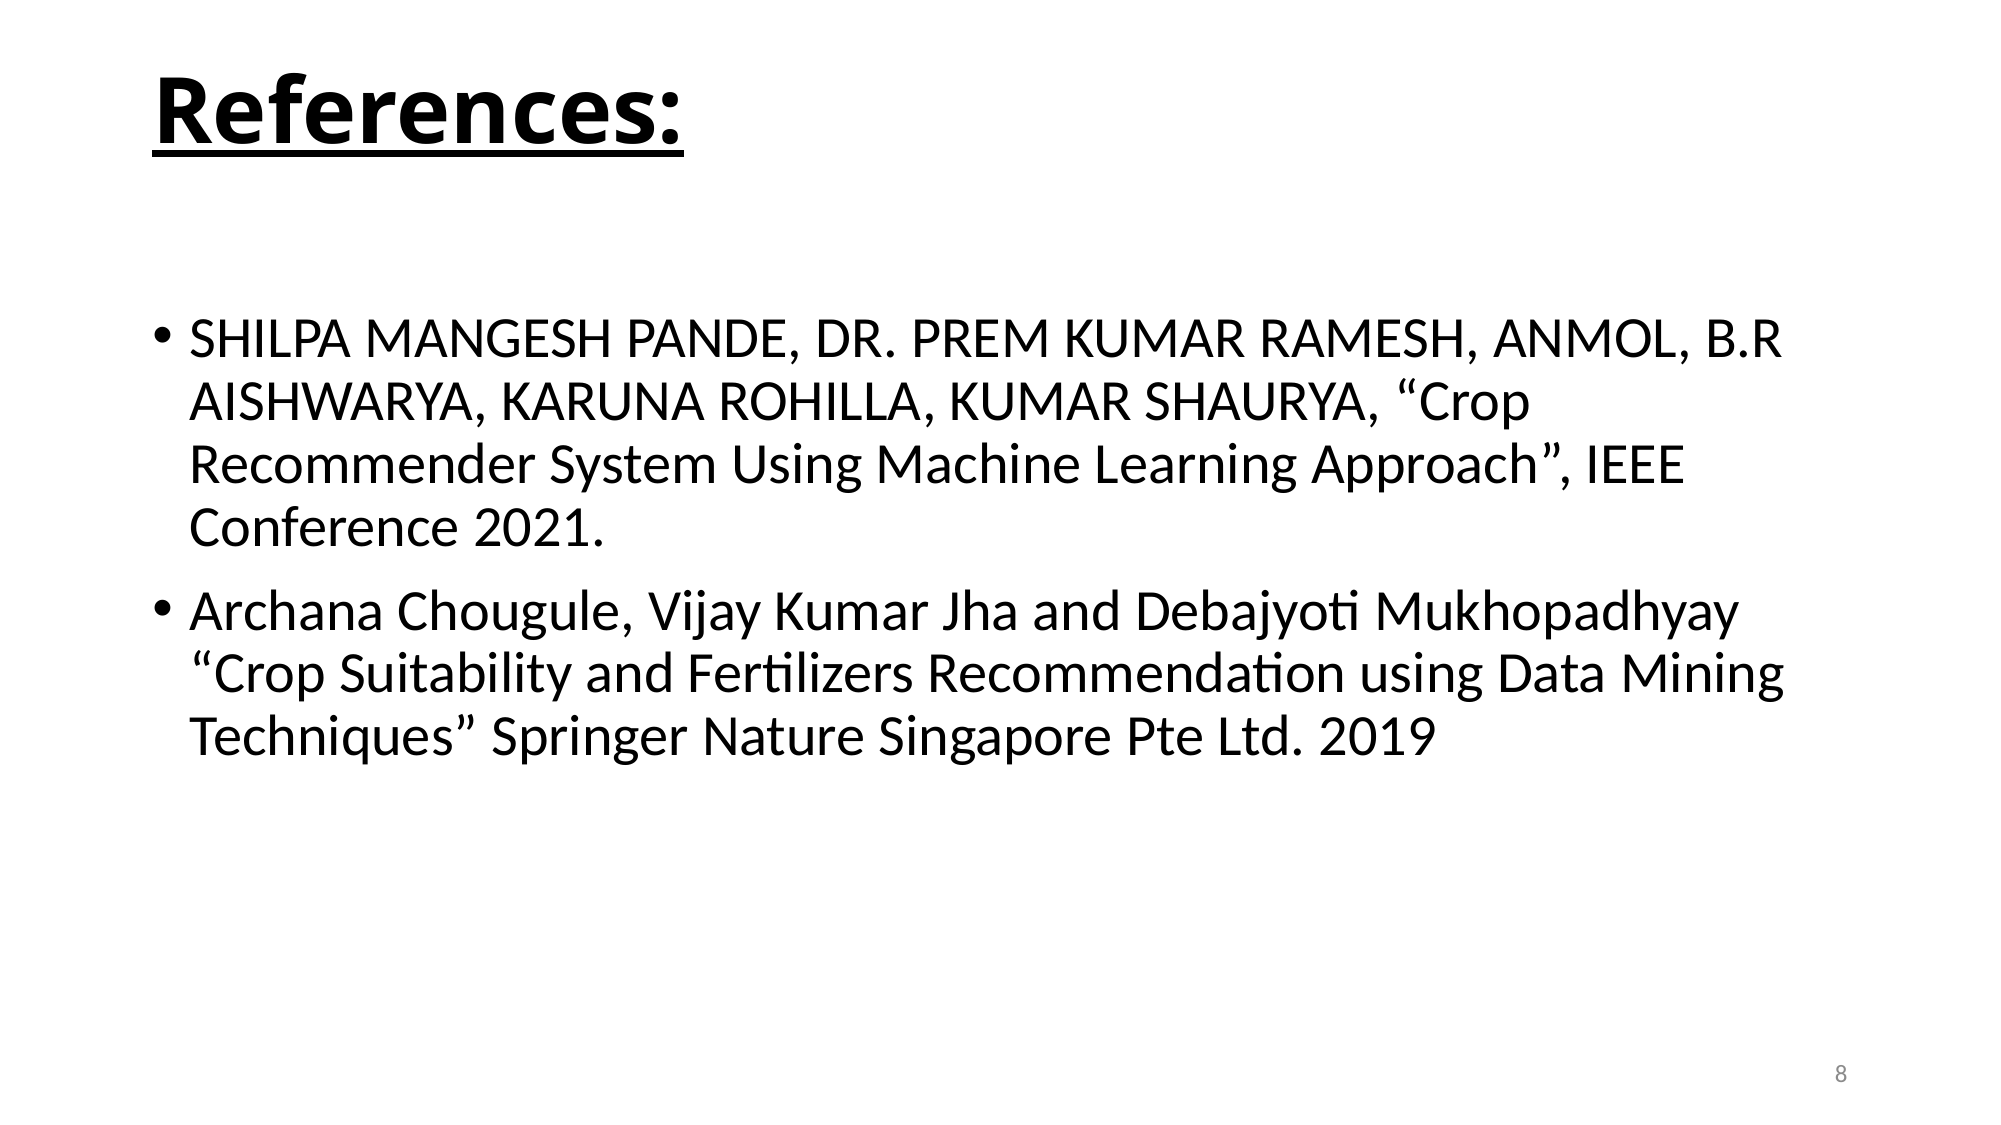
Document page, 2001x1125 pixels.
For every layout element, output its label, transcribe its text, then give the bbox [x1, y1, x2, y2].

list SHILPA MANGESH PANDE, DR. PREM KUMAR RAMESH, ANMOL, B.R AISHWARYA, KARUNA ROHILLA, KUMAR SHAURYA, “Crop Recommender System Using Machine Learning Approach”, IEEE Conference 2021. Archana Chougule, Vijay Kumar Jha and Debajyoti Mukhopadhyay “Crop Suitability and Fertilizers Recommendation using Data Mining Techniques” Springer Nature Singapore Pte Ltd. 2019 [137, 299, 1863, 1014]
title References: [137, 59, 1863, 278]
slide_number 8 [1412, 1042, 1863, 1103]
